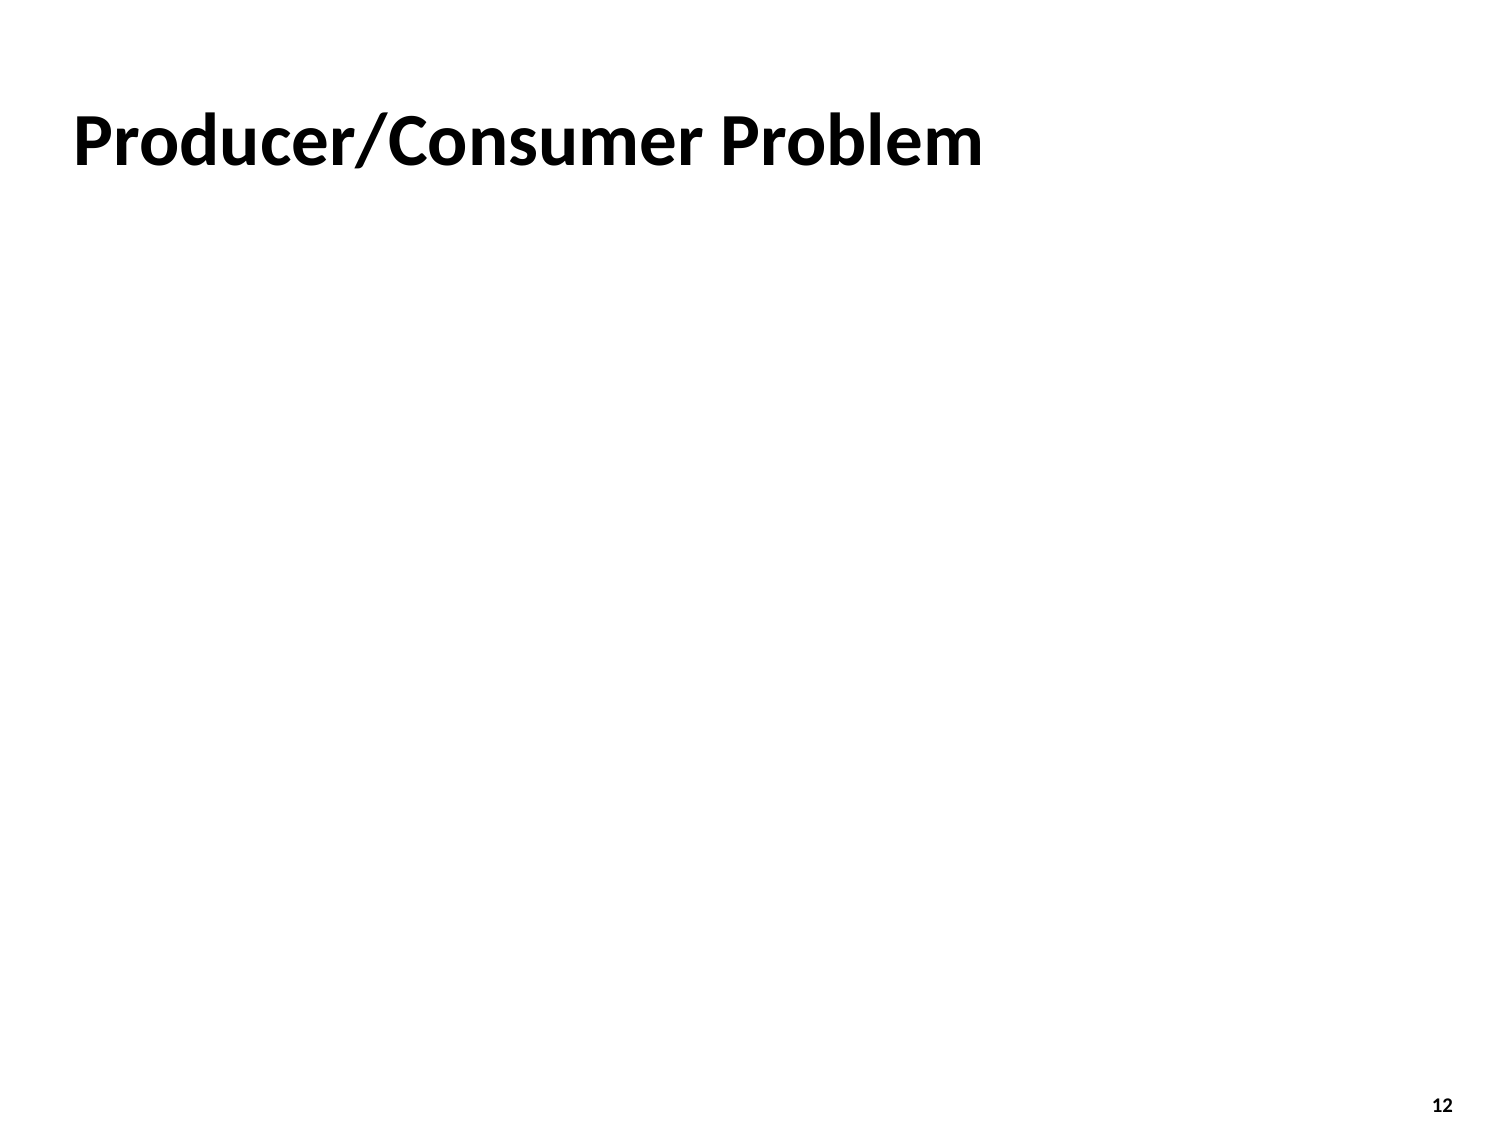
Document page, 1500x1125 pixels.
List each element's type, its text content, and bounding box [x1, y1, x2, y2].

title Producer/Consumer Problem [58, 72, 1305, 199]
